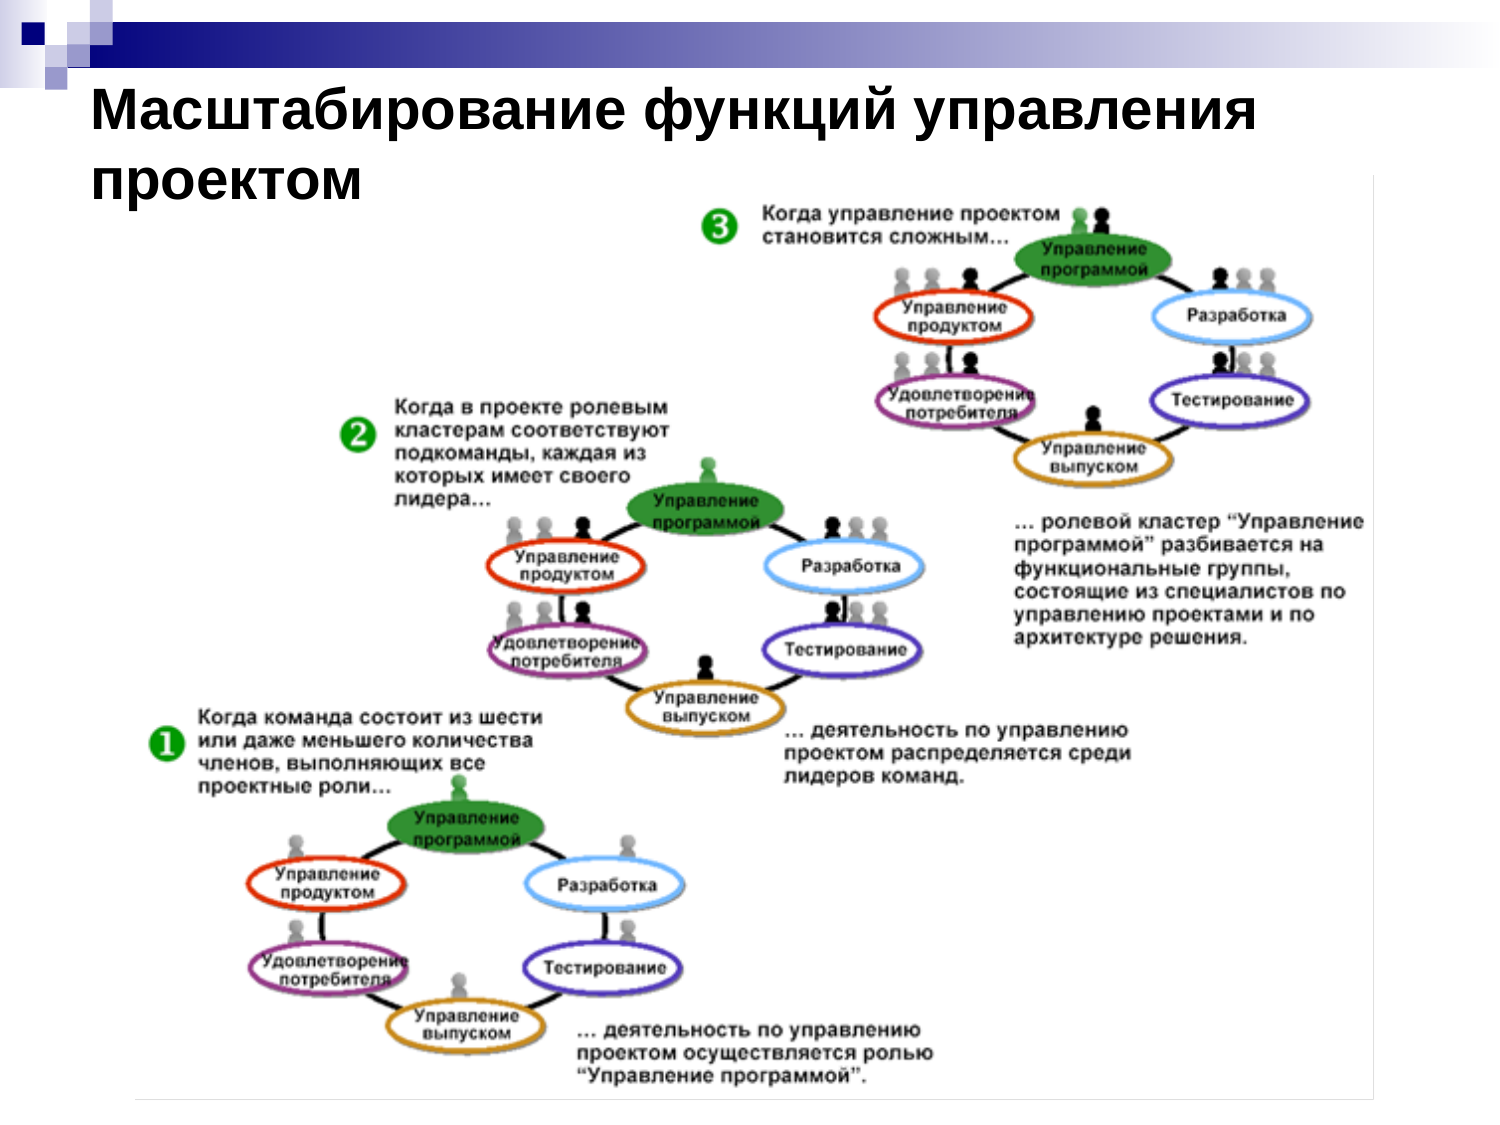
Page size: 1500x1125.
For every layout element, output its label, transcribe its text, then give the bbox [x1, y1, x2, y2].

picture [135, 175, 1377, 1102]
title Масштабирование функций управления проектом [75, 75, 1425, 208]
